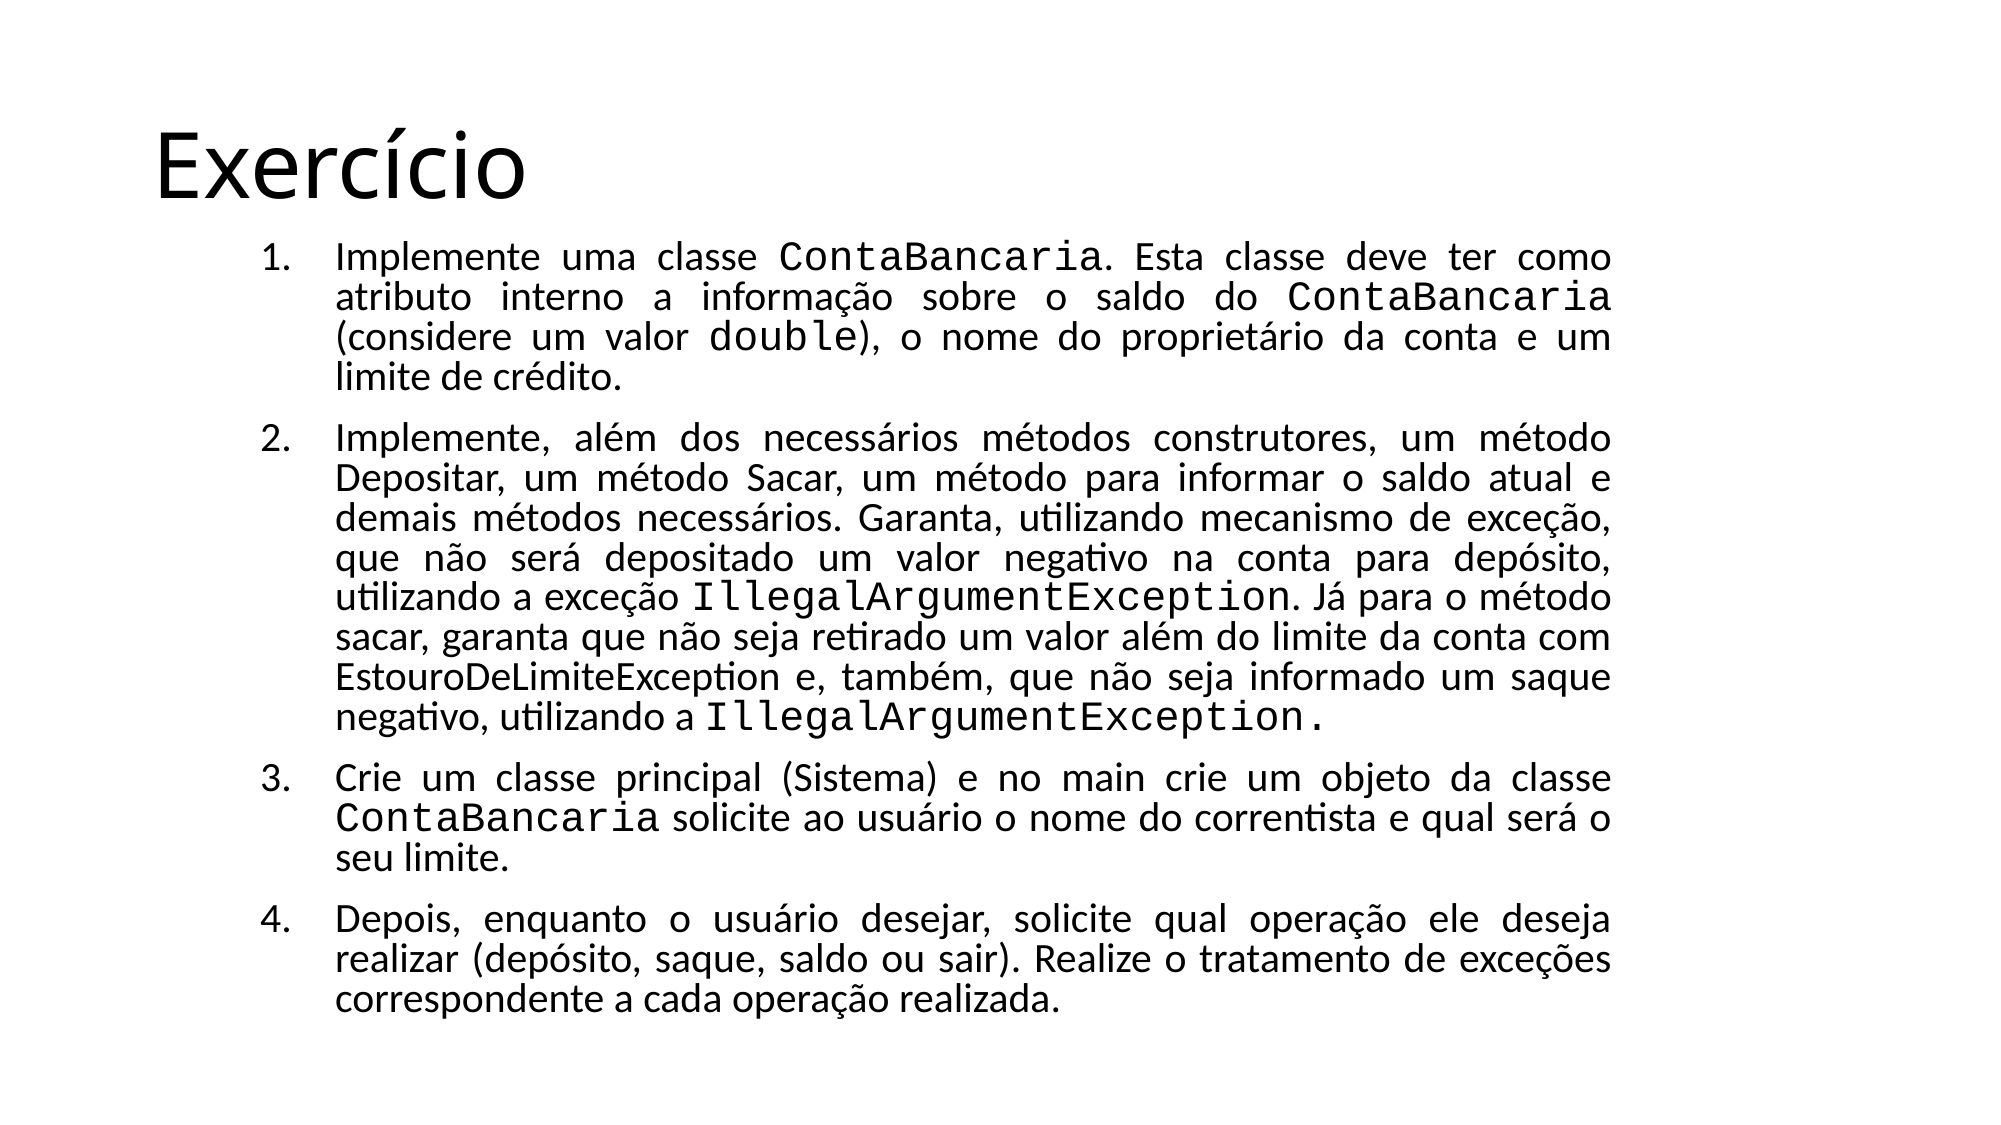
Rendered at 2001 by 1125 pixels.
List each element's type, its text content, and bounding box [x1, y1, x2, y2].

list Implemente uma classe ContaBancaria. Esta classe deve ter como atributo interno a informação sobre o saldo do ContaBancaria (considere um valor double), o nome do proprietário da conta e um limite de crédito. Implemente, além dos necessários métodos construtores, um método Depositar, um método Sacar, um método para informar o saldo atual e demais métodos necessários. Garanta, utilizando mecanismo de exceção, que não será depositado um valor negativo na conta para depósito, utilizando a exceção IllegalArgumentException. Já para o método sacar, garanta que não seja retirado um valor além do limite da conta com EstouroDeLimiteException e, também, que não seja informado um saque negativo, utilizando a IllegalArgumentException. Crie um classe principal (Sistema) e no main crie um objeto da classe ContaBancaria solicite ao usuário o nome do correntista e qual será o seu limite. Depois, enquanto o usuário desejar, solicite qual operação ele deseja realizar (depósito, saque, saldo ou sair). Realize o tratamento de exceções correspondente a cada operação realizada. [245, 230, 1628, 1094]
title Exercício [137, 59, 1863, 278]
